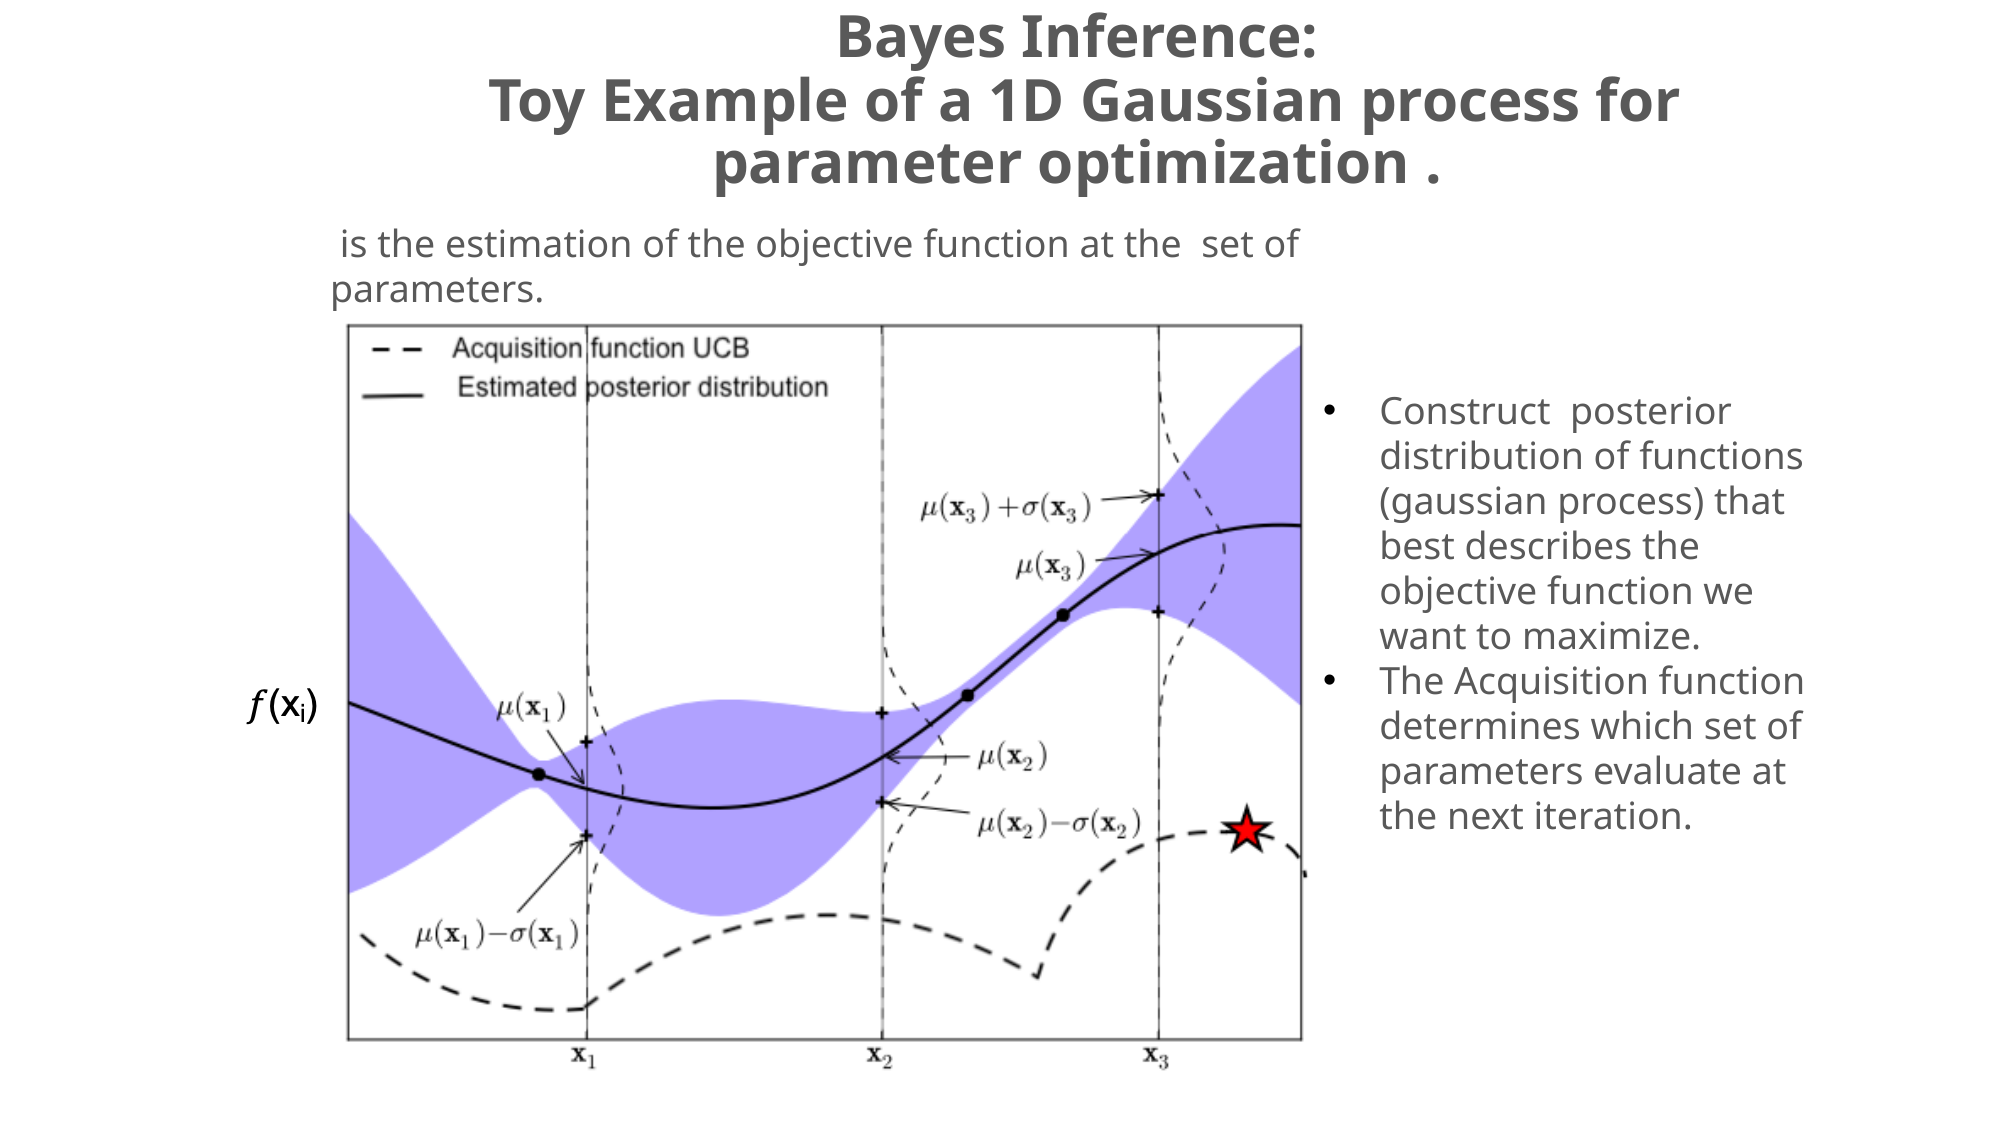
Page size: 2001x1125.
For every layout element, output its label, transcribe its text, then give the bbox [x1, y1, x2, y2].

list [343, 321, 1309, 1079]
title Bayes Inference: Toy Example of a 1D Gaussian process for parameter optimization . [423, 83, 1747, 231]
text_box Construct posterior distribution of functions (gaussian process) that best describes the objective function we want to maximize. The Acquisition function determines which set of parameters evaluate at the next iteration. [1309, 379, 1861, 845]
text_box [231, 669, 343, 731]
